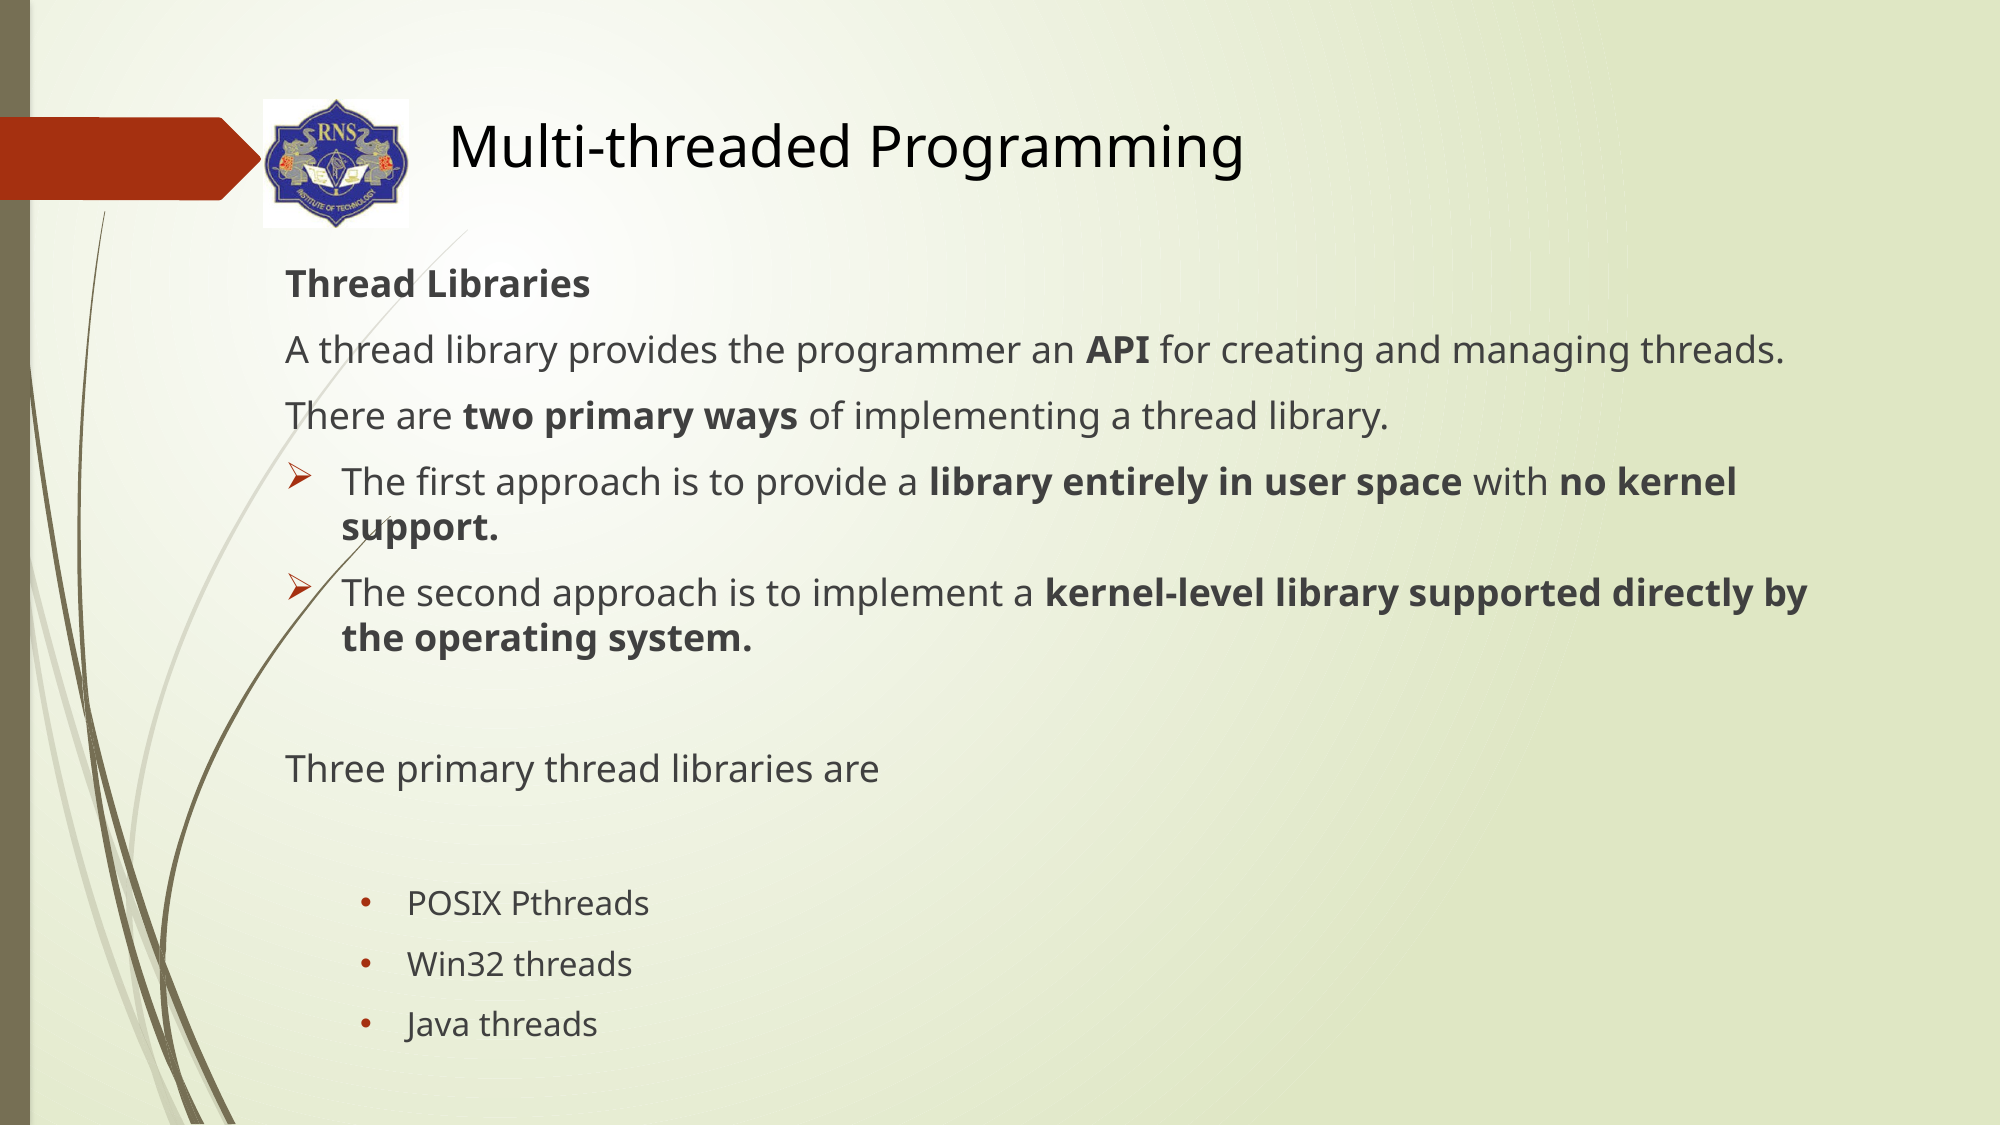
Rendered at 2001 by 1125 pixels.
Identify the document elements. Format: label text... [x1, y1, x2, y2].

list Thread Libraries A thread library provides the programmer an API for creating and managing threads. There are two primary ways of implementing a thread library. The first approach is to provide a library entirely in user space with no kernel support. The second approach is to implement a kernel-level library supported directly by the operating system. Three primary thread libraries are POSIX Pthreads Win32 threads Java threads [270, 186, 1888, 1092]
title Multi-threaded Programming [411, 102, 1888, 186]
picture [263, 98, 409, 228]
